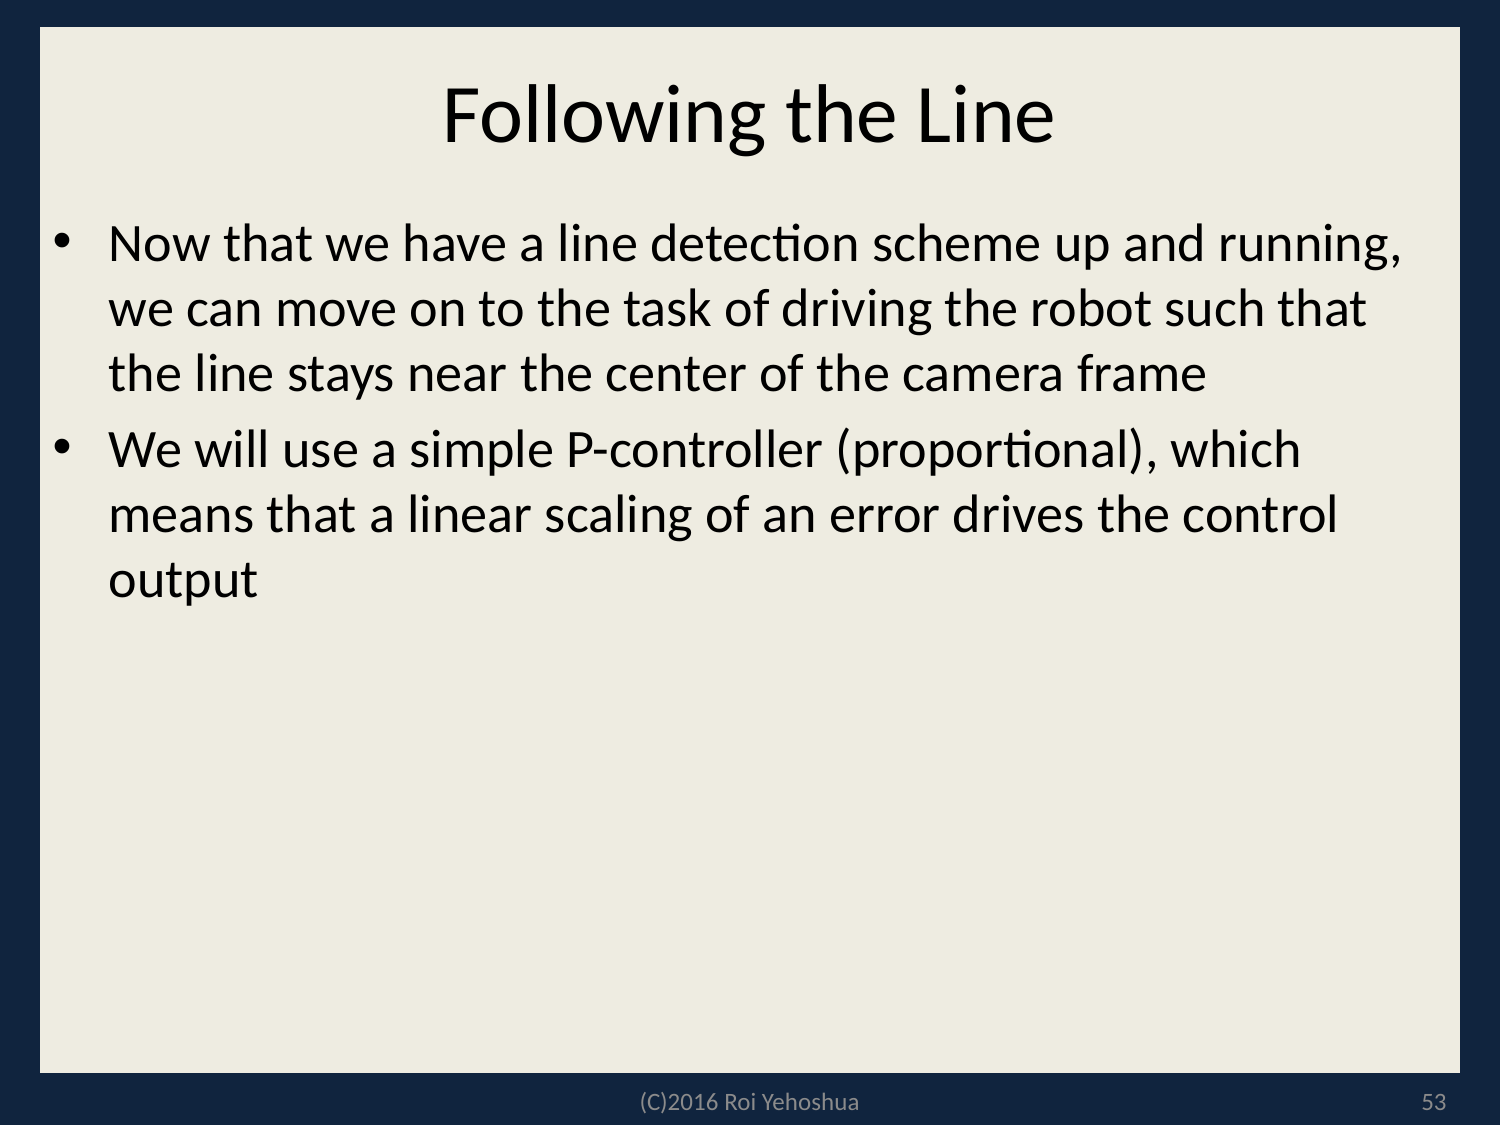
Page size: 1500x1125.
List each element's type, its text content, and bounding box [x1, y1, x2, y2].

title Following the Line [37, 31, 1463, 188]
list Now that we have a line detection scheme up and running, we can move on to the task of driving the robot such that the line stays near the center of the camera frame We will use a simple P-controller (proportional), which means that a linear scaling of an error drives the control output [37, 200, 1463, 1080]
slide_number 53 [1111, 1074, 1462, 1125]
footer (C)2016 Roi Yehoshua [512, 1074, 988, 1125]
